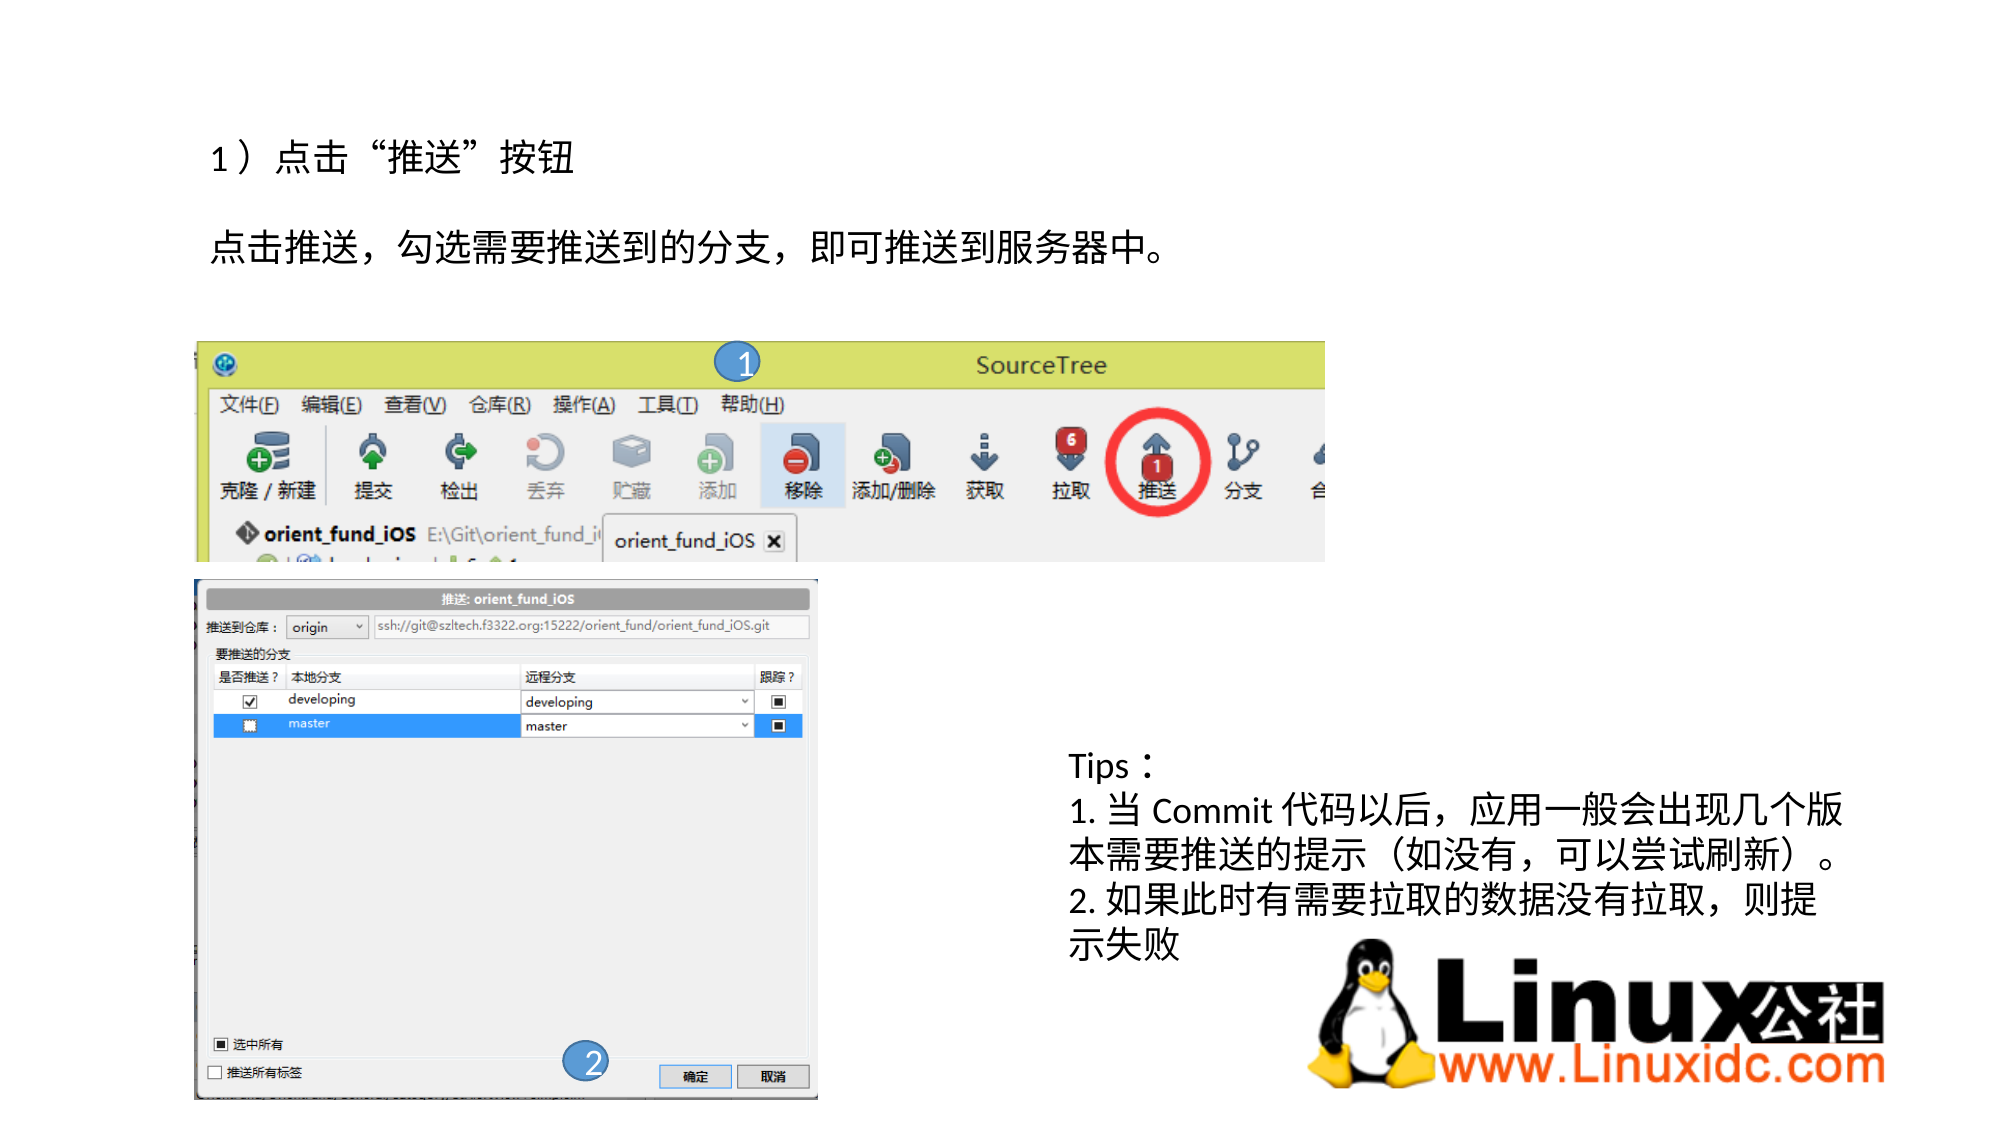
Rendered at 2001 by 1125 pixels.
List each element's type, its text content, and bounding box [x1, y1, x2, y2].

picture [1301, 934, 1891, 1097]
text_box Tips： 1.当Commit代码以后，应用一般会出现几个版本需要推送的提示（如没有，可以尝试刷新）。 2.如果此时有需要拉取的数据没有拉取，则提示失败 [1053, 733, 1868, 974]
picture [194, 579, 818, 1100]
text_box 1）点击“推送”按钮 点击推送，勾选需要推送到的分支，即可推送到服务器中。 [194, 126, 1520, 277]
picture [194, 341, 1325, 562]
